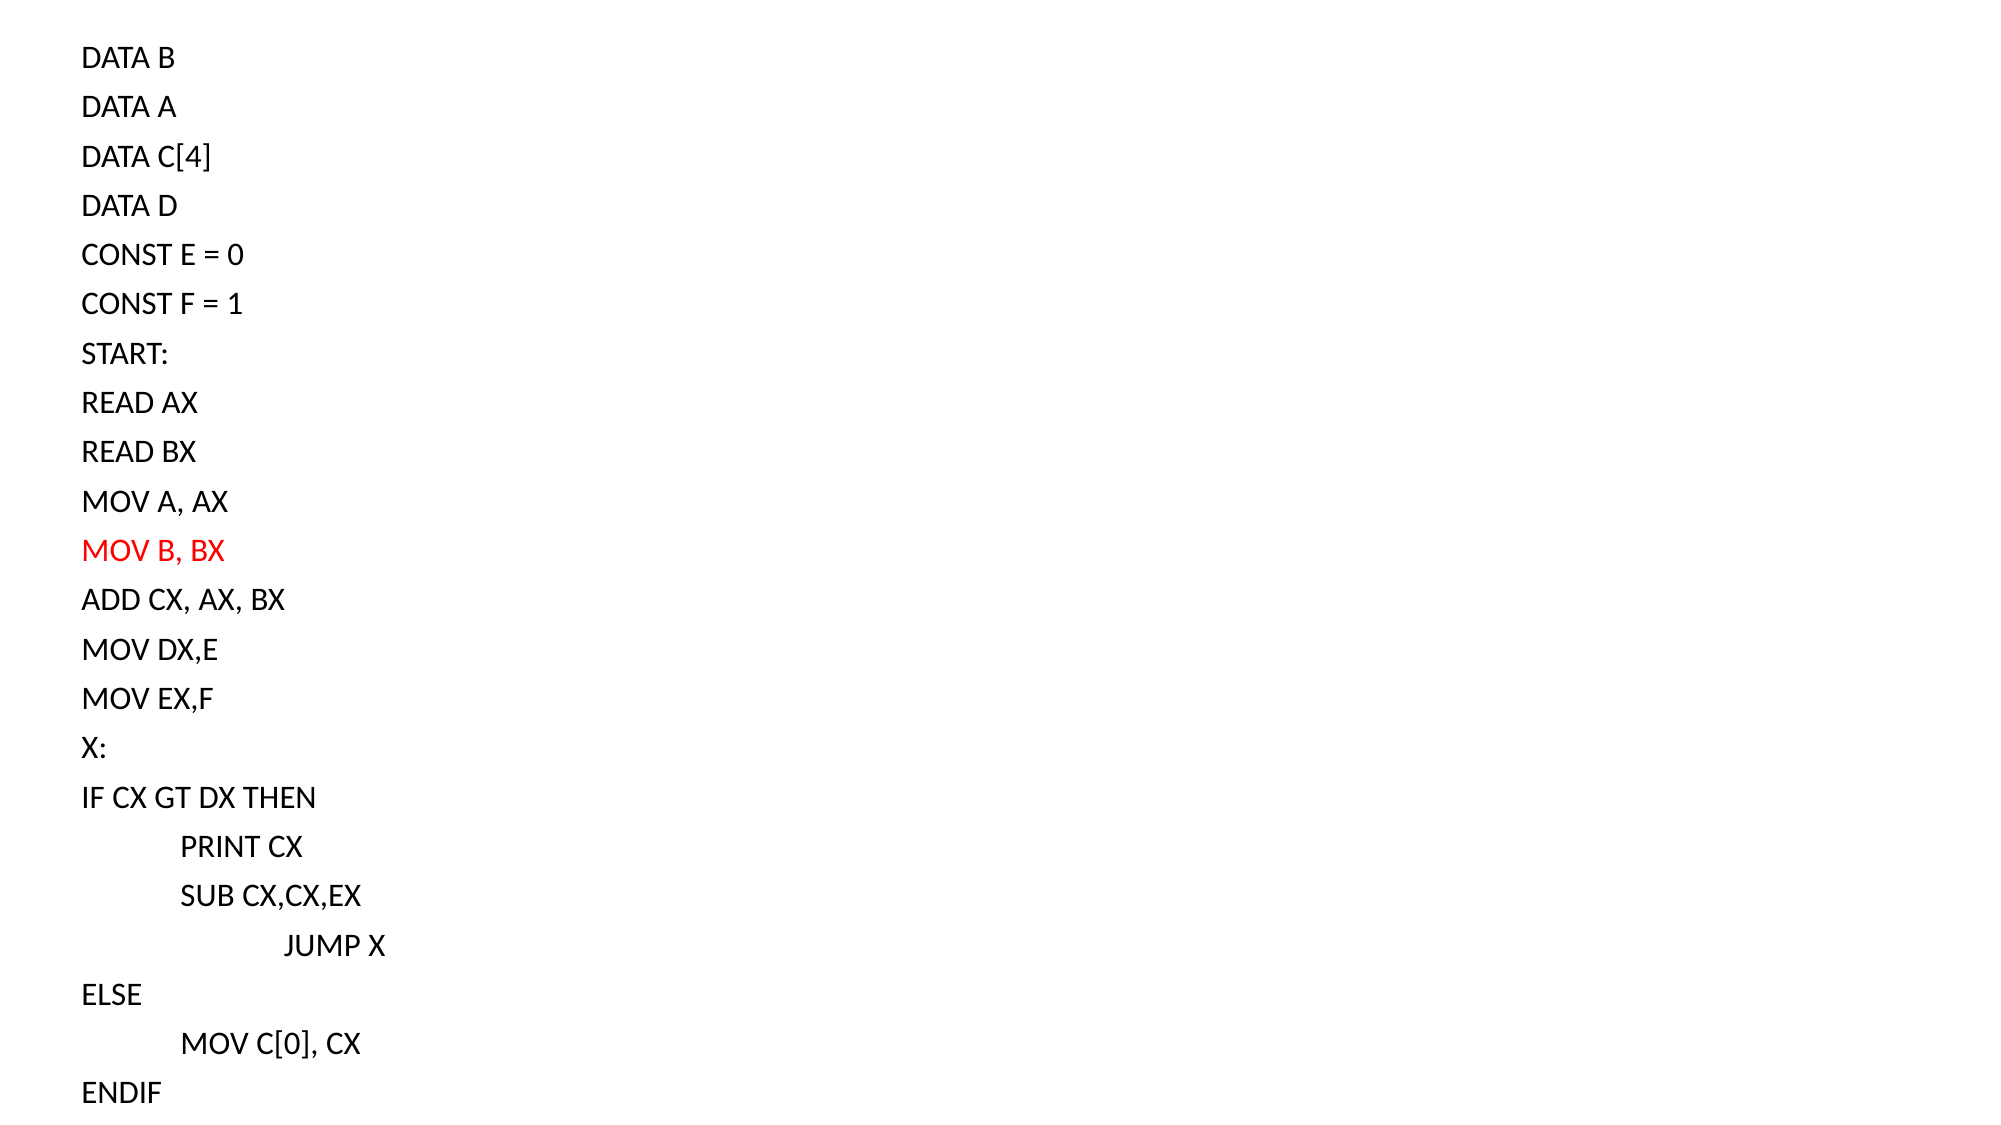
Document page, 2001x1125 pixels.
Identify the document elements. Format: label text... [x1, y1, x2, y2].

subtitle DATA B DATA A DATA C[4] DATA D CONST E = 0 CONST F = 1 START: READ AX READ BX MOV A, AX MOV B, BX ADD CX, AX, BX MOV DX,E MOV EX,F X: IF CX GT DX THEN PRINT CX SUB CX,CX,EX JUMP X ELSE MOV C[0], CX ENDIF [66, 32, 1567, 1125]
